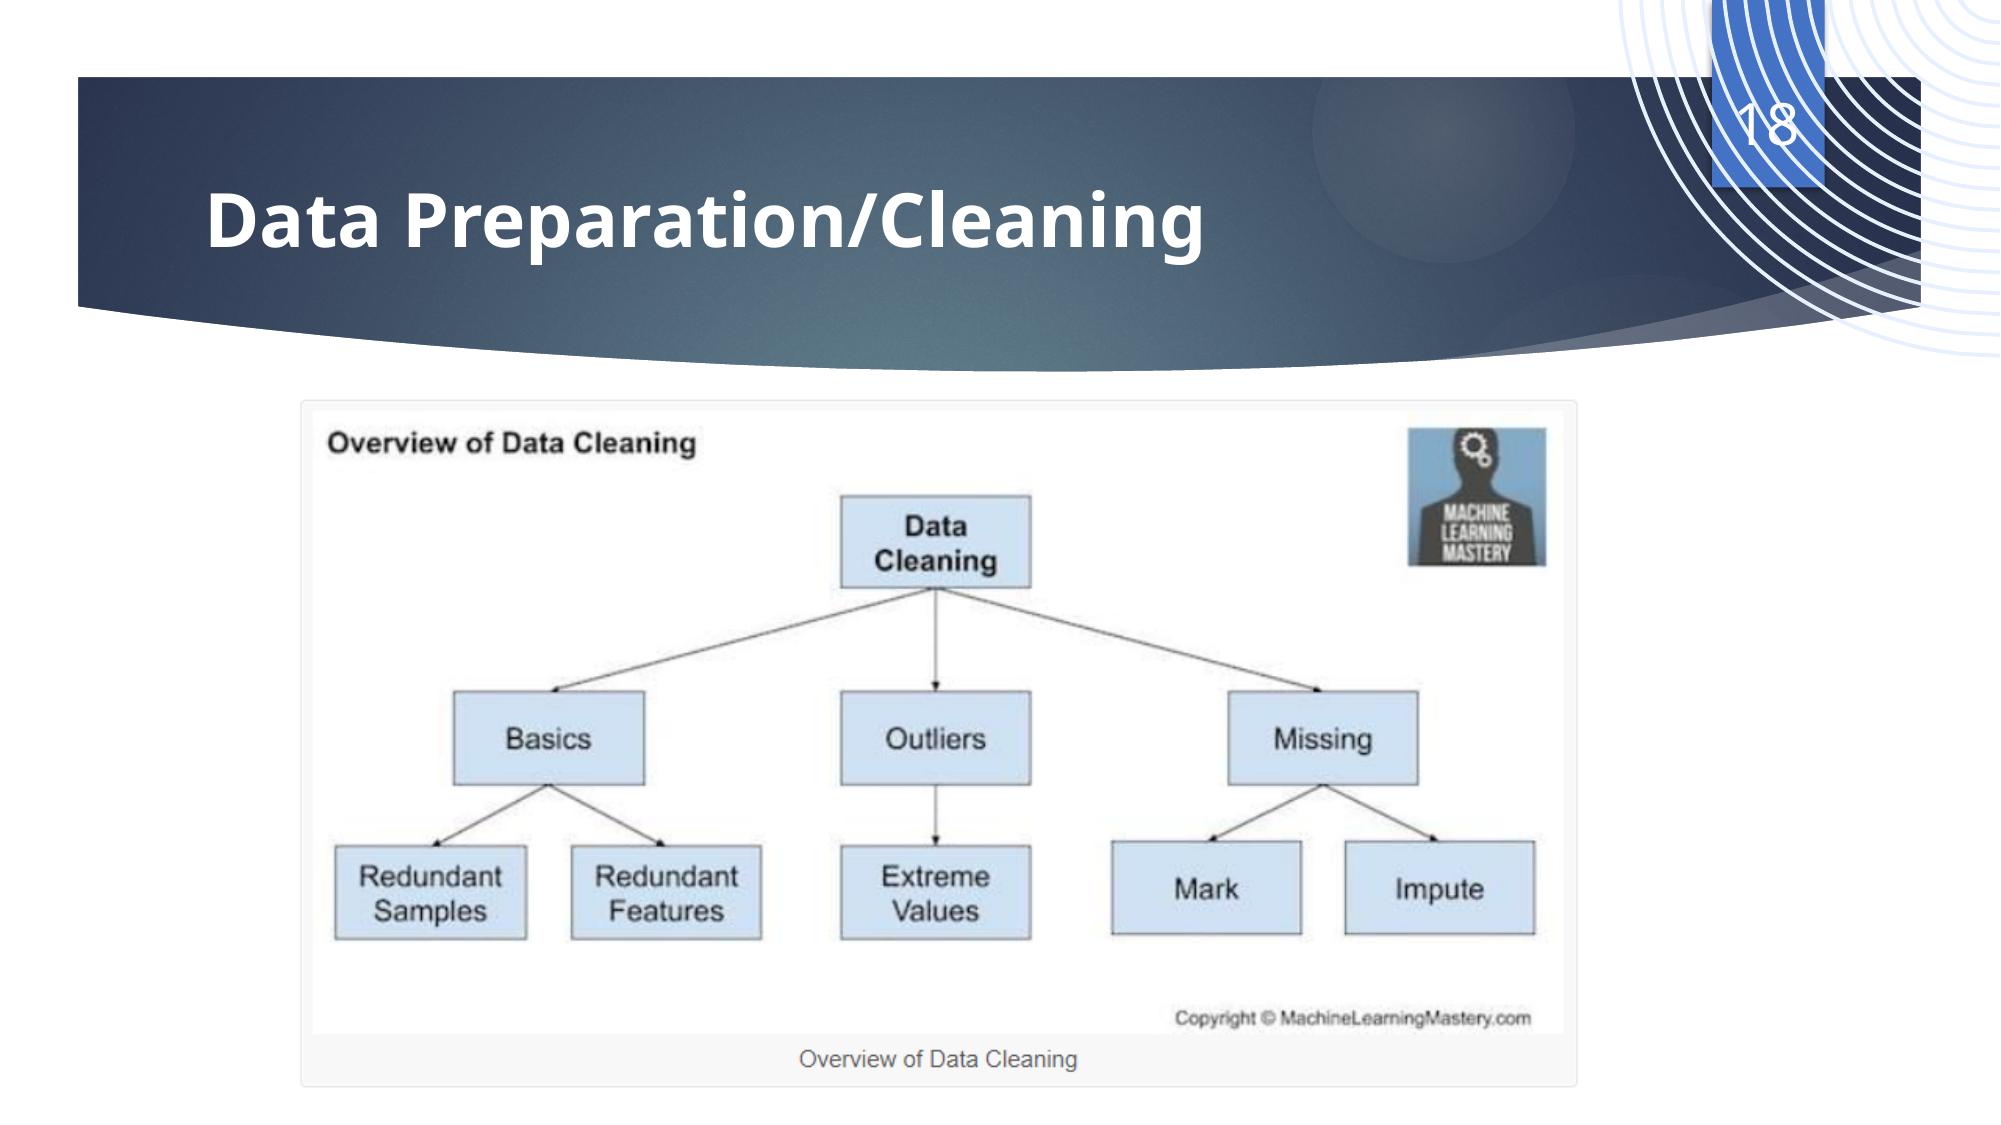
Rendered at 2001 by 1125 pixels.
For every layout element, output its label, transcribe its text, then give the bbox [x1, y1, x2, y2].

picture [273, 377, 1592, 1094]
slide_number 18 [1698, 48, 1836, 175]
title Data Preparation/Cleaning [189, 159, 1627, 276]
